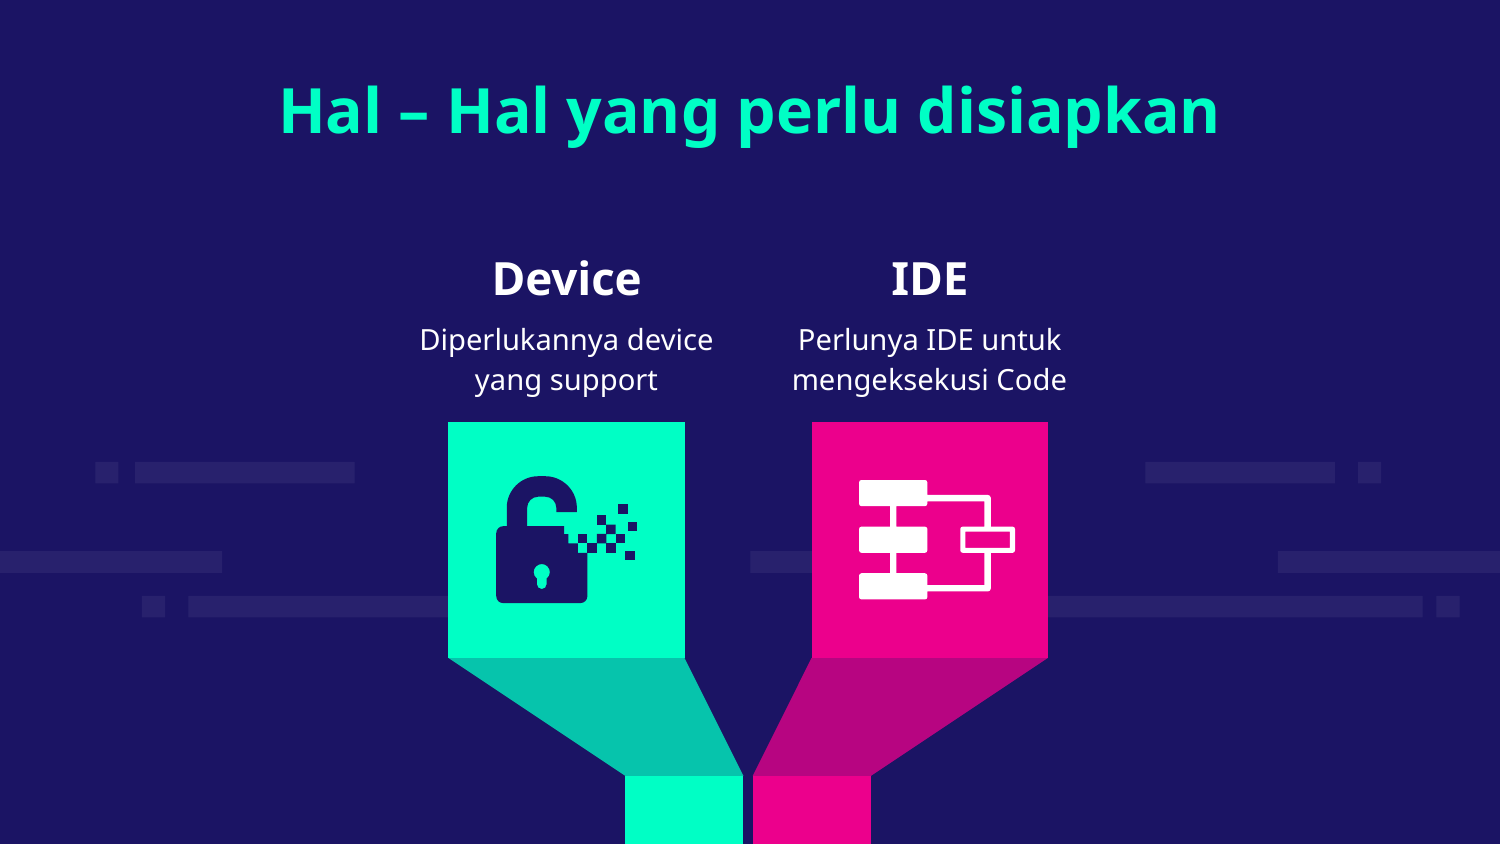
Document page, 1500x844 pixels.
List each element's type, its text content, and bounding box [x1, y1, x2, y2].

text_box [496, 475, 638, 604]
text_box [448, 421, 744, 844]
title IDE [760, 234, 1100, 305]
title Hal – Hal yang perlu disiapkan [209, 56, 1291, 166]
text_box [752, 421, 1049, 844]
subtitle Diperlukannya device yang support [397, 316, 737, 387]
subtitle Perlunya IDE untuk mengeksekusi Code [760, 316, 1100, 387]
title Device [397, 234, 737, 305]
